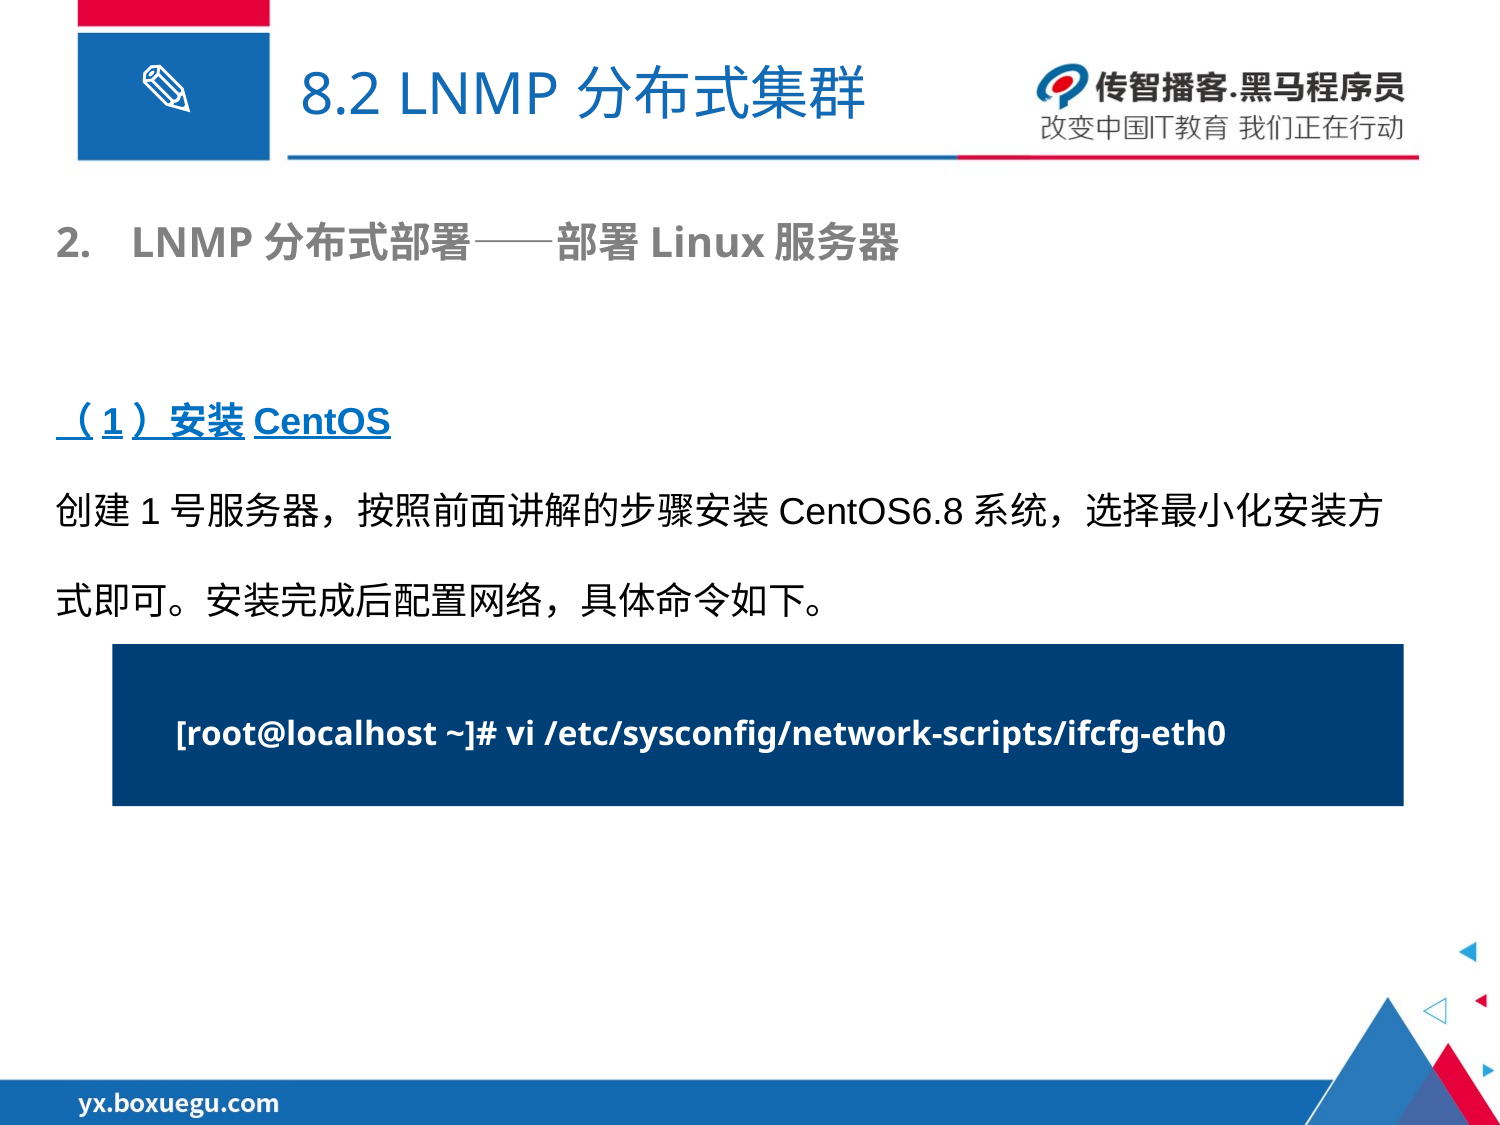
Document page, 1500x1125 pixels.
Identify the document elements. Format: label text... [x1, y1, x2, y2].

title 8.2 LNMP分布式集群 [285, 25, 1137, 153]
picture [0, 1, 1500, 1125]
text_box （1）安装CentOS 创建1号服务器，按照前面讲解的步骤安装CentOS6.8系统，选择最小化安装方式即可。安装完成后配置网络，具体命令如下。 [41, 344, 1409, 630]
text_box LNMP分布式部署——部署Linux服务器 [41, 208, 1424, 274]
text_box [112, 643, 1409, 807]
